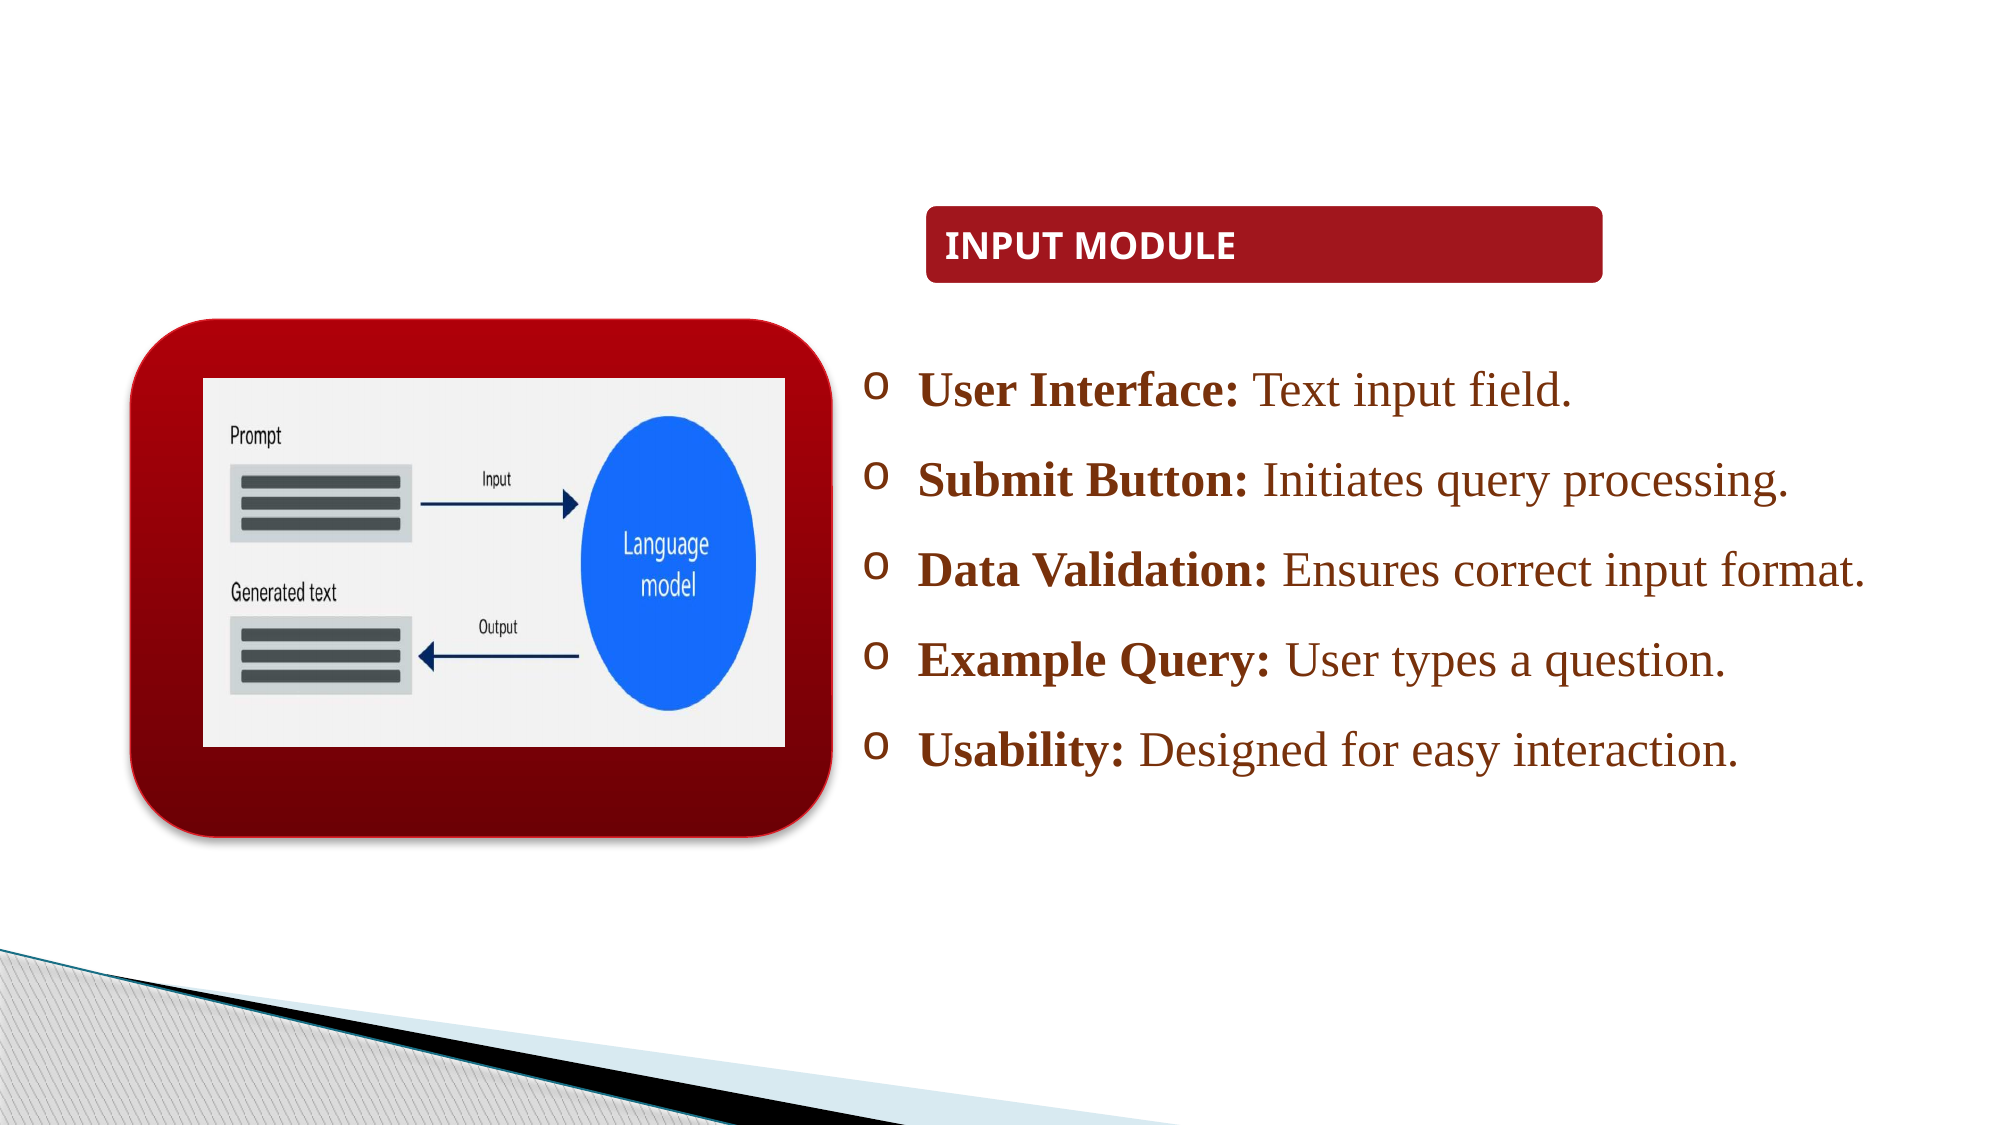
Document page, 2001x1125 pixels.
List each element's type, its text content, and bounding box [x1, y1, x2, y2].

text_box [921, 201, 1608, 288]
picture [203, 377, 785, 748]
text_box User Interface: Text input field. Submit Button: Initiates query processing. Data Validation: Ensures correct input format. Example Query: User types a question. Usability: Designed for easy interaction. [846, 319, 1968, 875]
text_box [129, 318, 833, 838]
